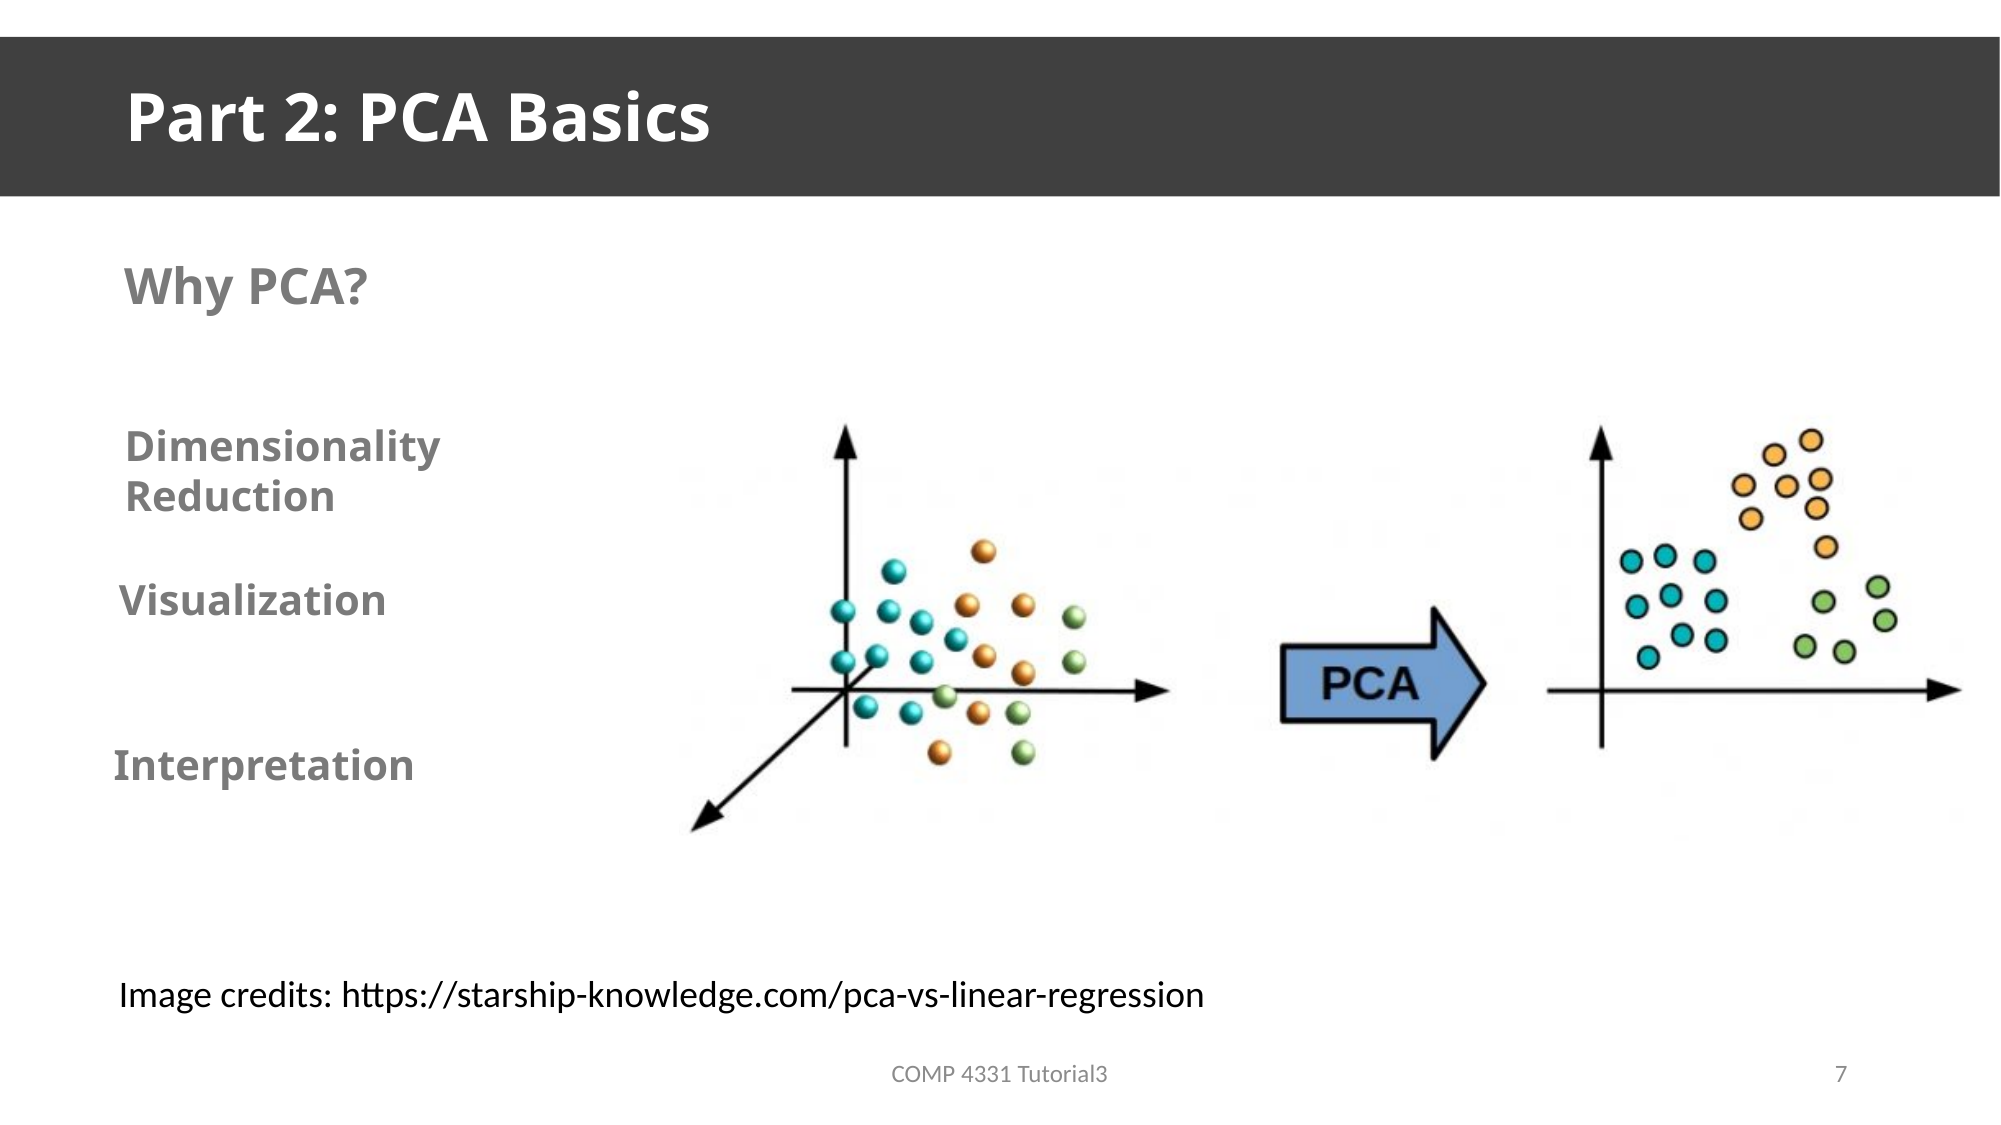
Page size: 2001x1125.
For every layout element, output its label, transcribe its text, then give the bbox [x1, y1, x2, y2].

text_box Image credits: https://starship-knowledge.com/pca-vs-linear-regression [103, 962, 1221, 1023]
text_box Dimensionality Reduction [109, 412, 663, 527]
slide_number 7 [1412, 1042, 1863, 1103]
text_box Interpretation [98, 731, 431, 797]
title Part 2: PCA Basics [109, 63, 1891, 178]
picture [678, 393, 1970, 850]
text_box Visualization [104, 566, 403, 631]
footer COMP 4331 Tutorial3 [662, 1042, 1338, 1103]
text_box [0, 36, 2000, 197]
text_box Why PCA? [109, 246, 542, 322]
